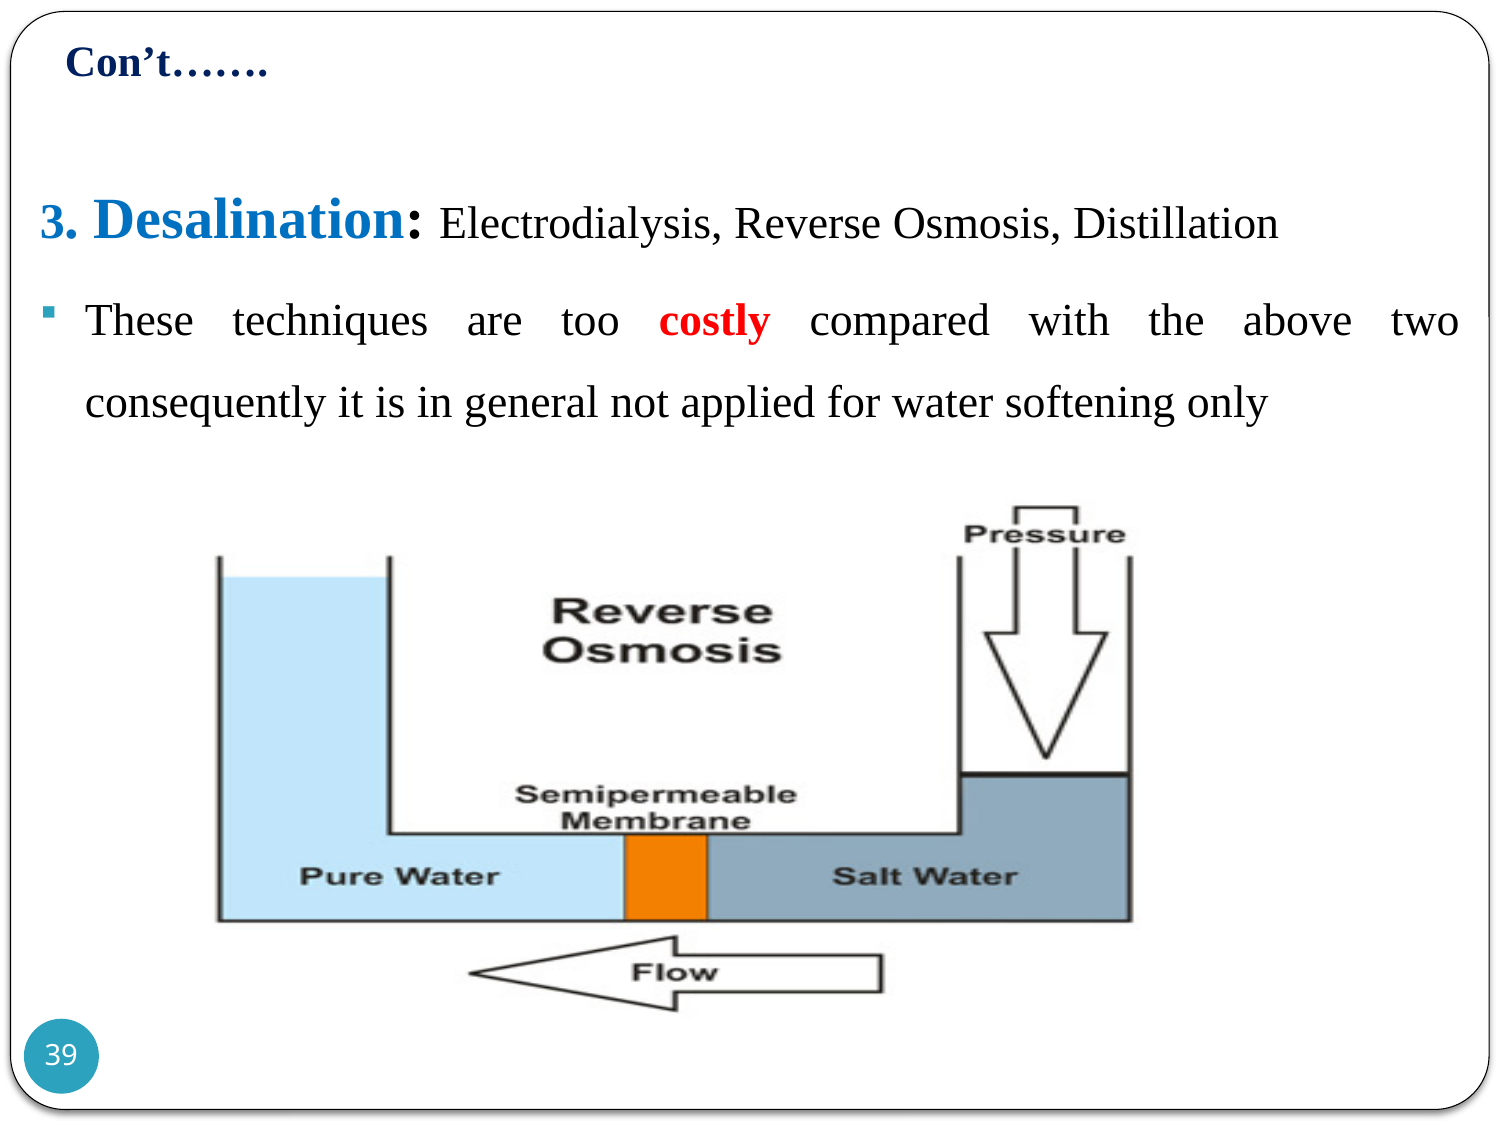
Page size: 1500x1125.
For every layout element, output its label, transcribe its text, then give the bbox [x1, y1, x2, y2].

list 3. Desalination: Electrodialysis, Reverse Osmosis, Distillation These techniques are too costly compared with the above two consequently it is in general not applied for water softening only [24, 137, 1475, 1088]
title Con’t……. [50, 24, 1363, 100]
picture [124, 499, 1226, 1019]
slide_number 39 [41, 1088, 82, 1094]
